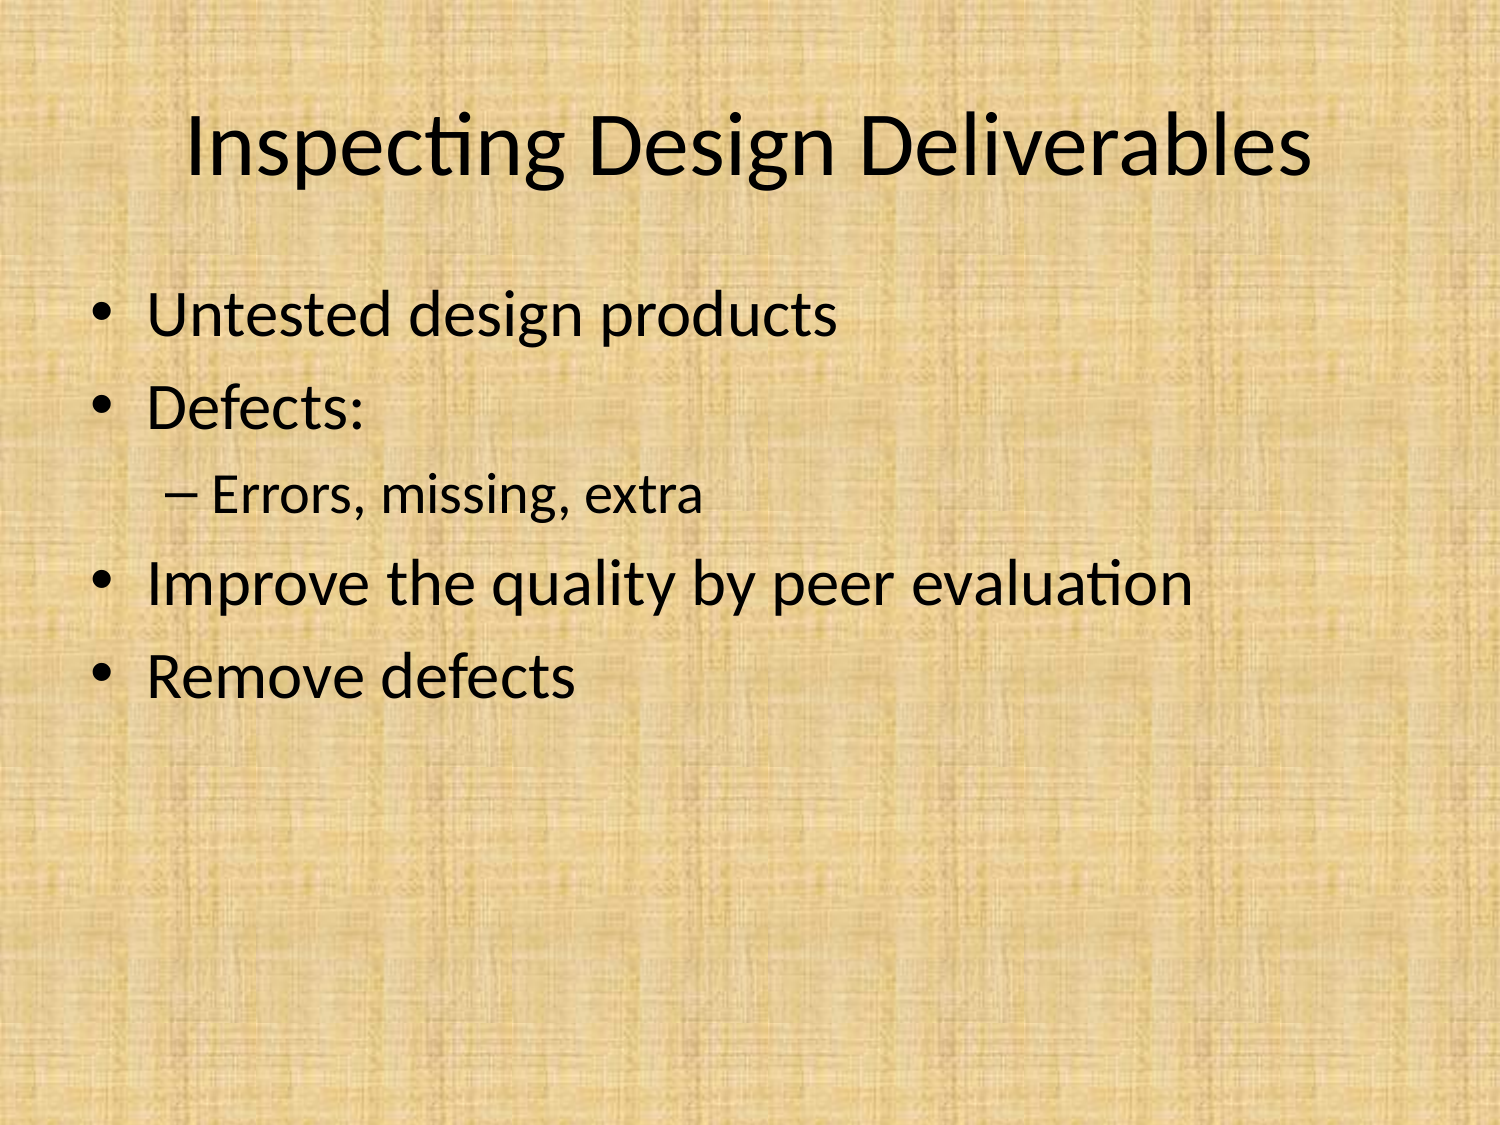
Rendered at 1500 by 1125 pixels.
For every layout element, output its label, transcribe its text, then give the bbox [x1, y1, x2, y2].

picture [0, 0, 1500, 1125]
title Inspecting Design Deliverables [75, 45, 1425, 233]
list Untested design products Defects: Errors, missing, extra Improve the quality by peer evaluation Remove defects [75, 262, 1425, 1005]
